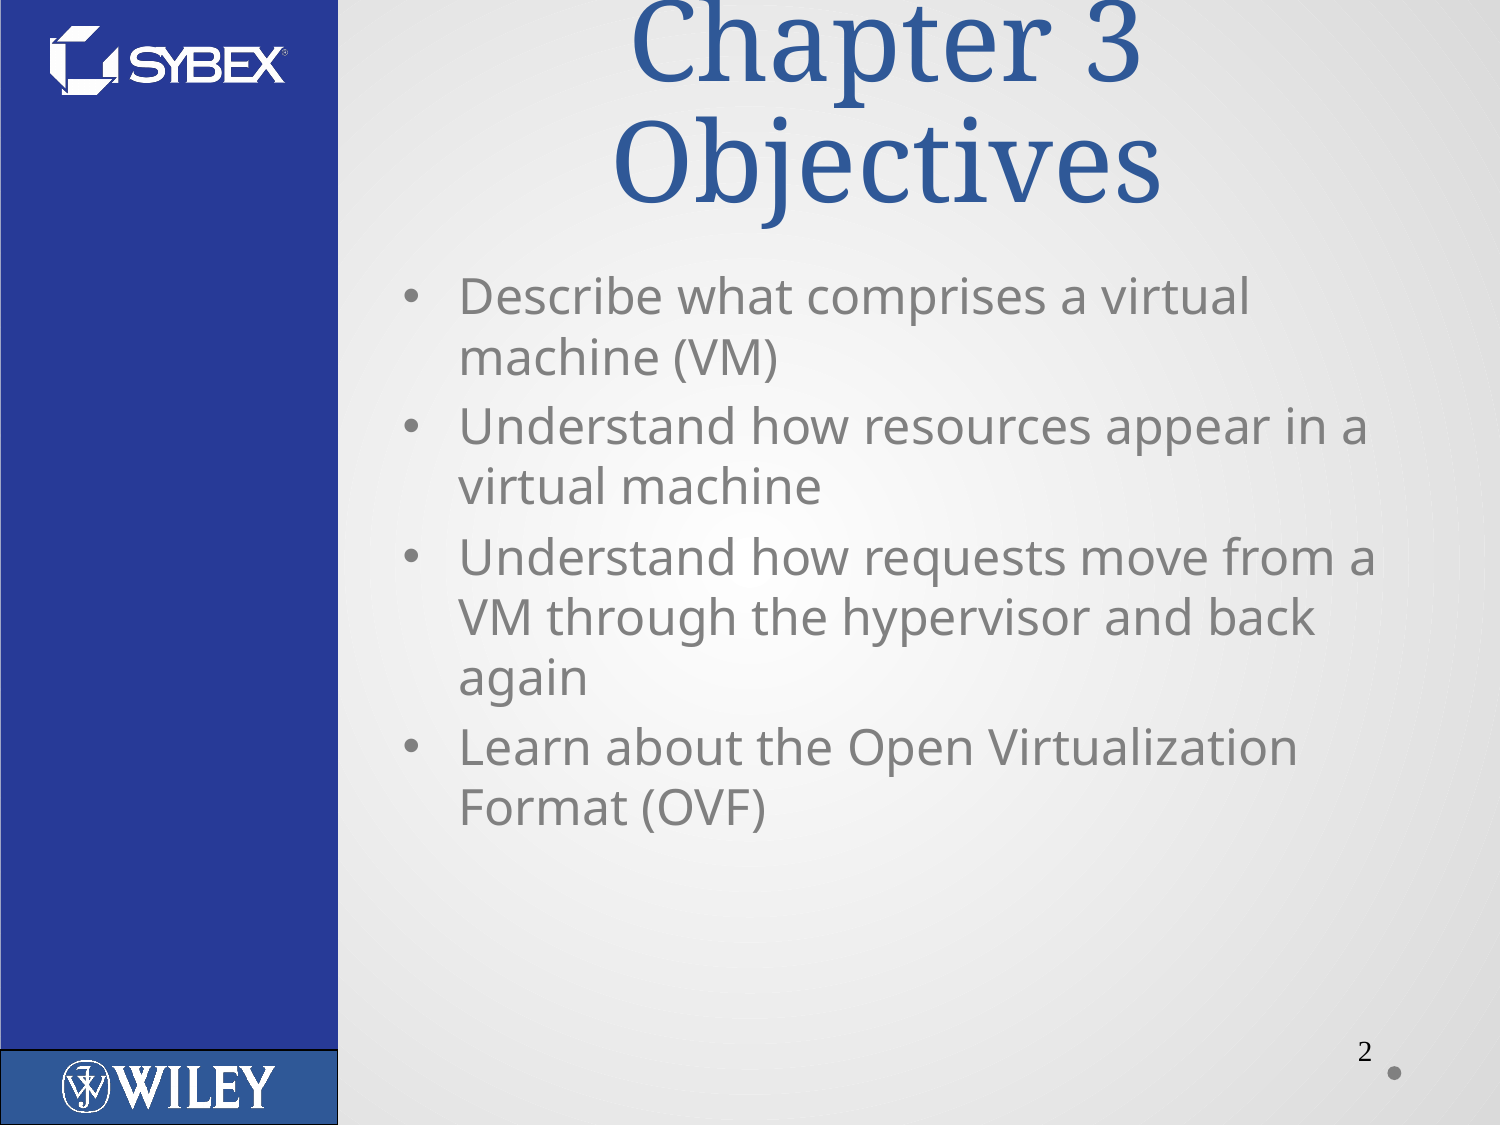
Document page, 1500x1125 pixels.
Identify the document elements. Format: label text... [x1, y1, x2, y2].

text_box 2 [1262, 1024, 1388, 1100]
title Chapter 3 Objectives [350, 45, 1425, 233]
text_box [0, 1049, 338, 1125]
picture [62, 1060, 276, 1113]
text_box [0, 0, 338, 1049]
list Describe what comprises a virtual machine (VM) Understand how resources appear in a virtual machine Understand how requests move from a VM through the hypervisor and back again Learn about the Open Virtualization Format (OVF) [387, 257, 1425, 1000]
picture [49, 26, 288, 95]
